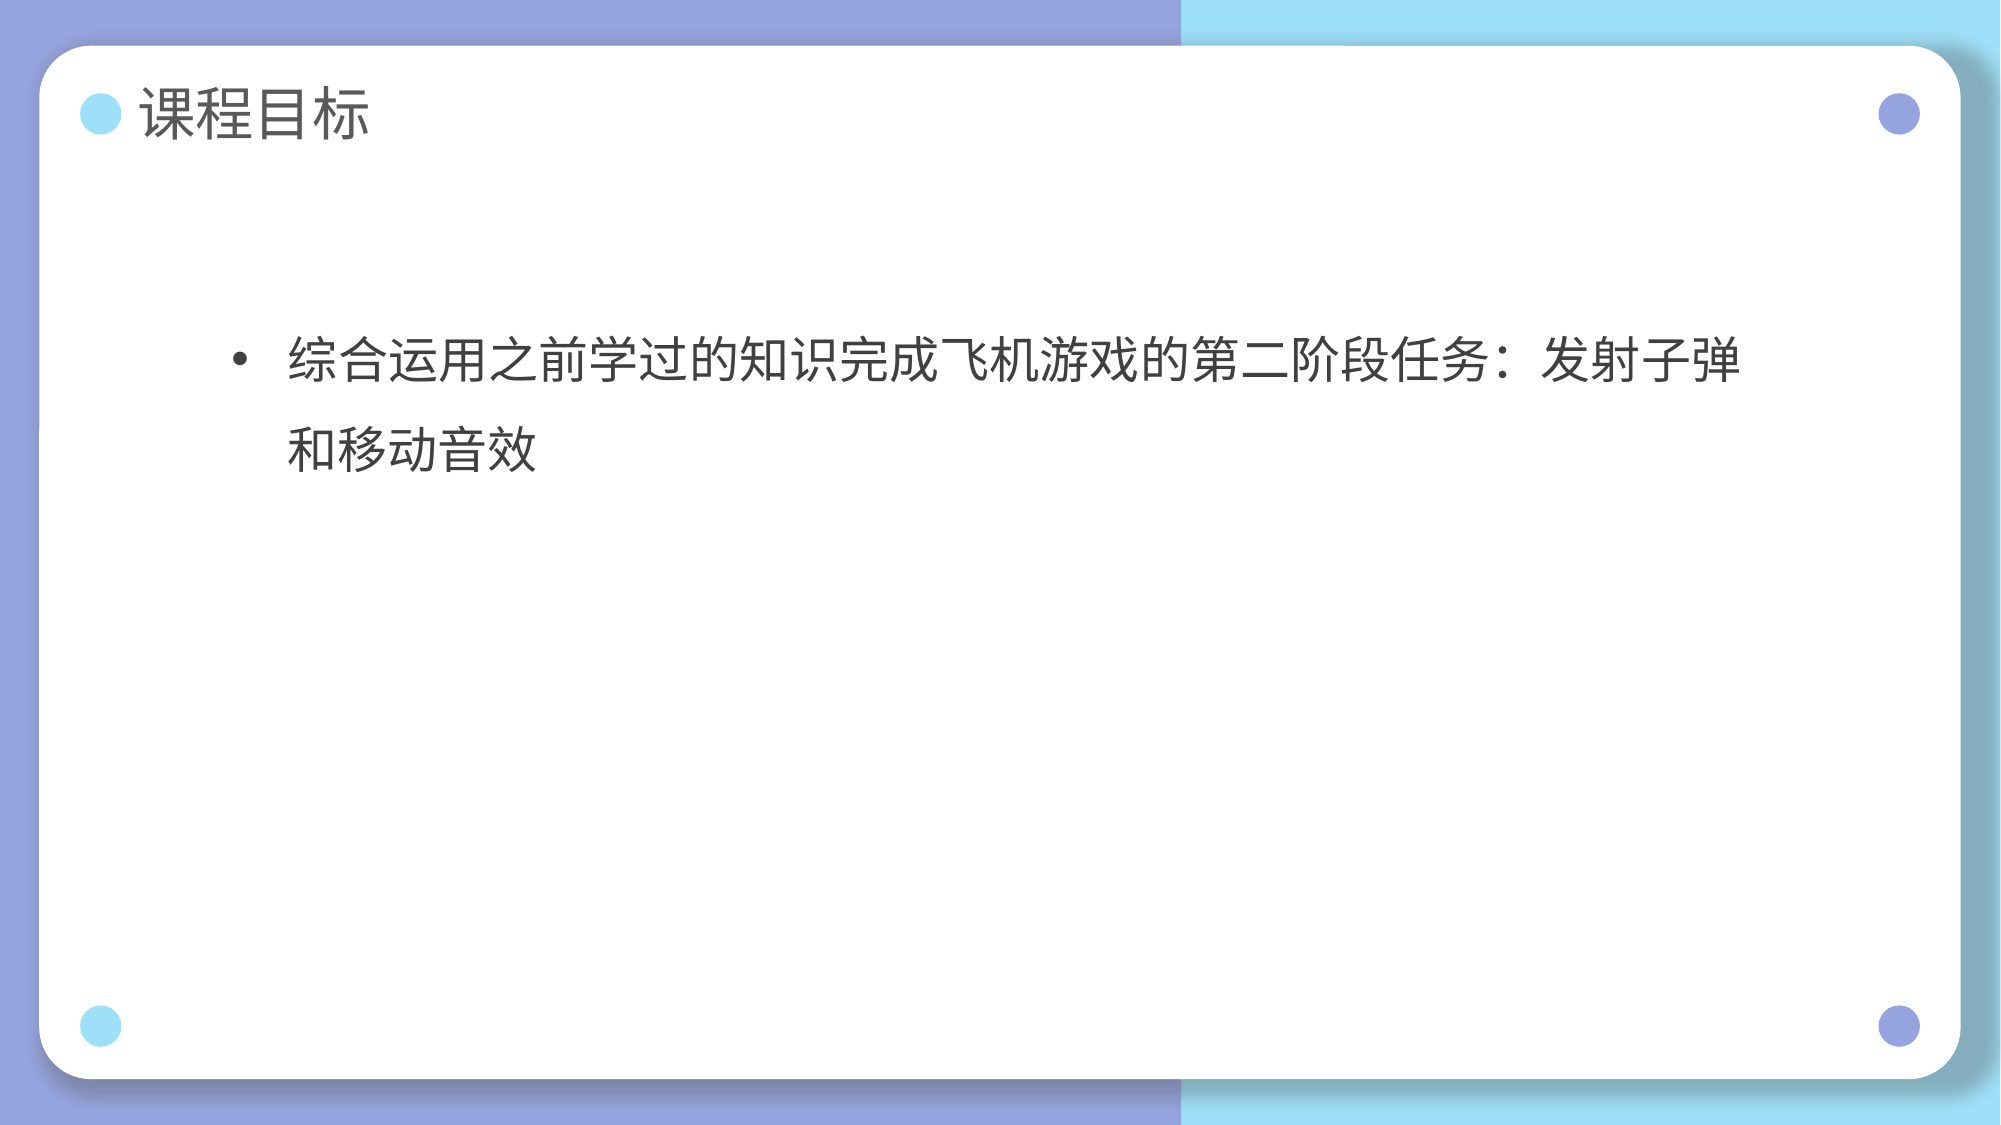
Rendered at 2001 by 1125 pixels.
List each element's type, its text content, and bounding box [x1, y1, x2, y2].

text_box 综合运用之前学过的知识完成飞机游戏的第二阶段任务：发射子弹和移动音效 [216, 291, 1757, 486]
title 课程目标 [137, 77, 976, 157]
